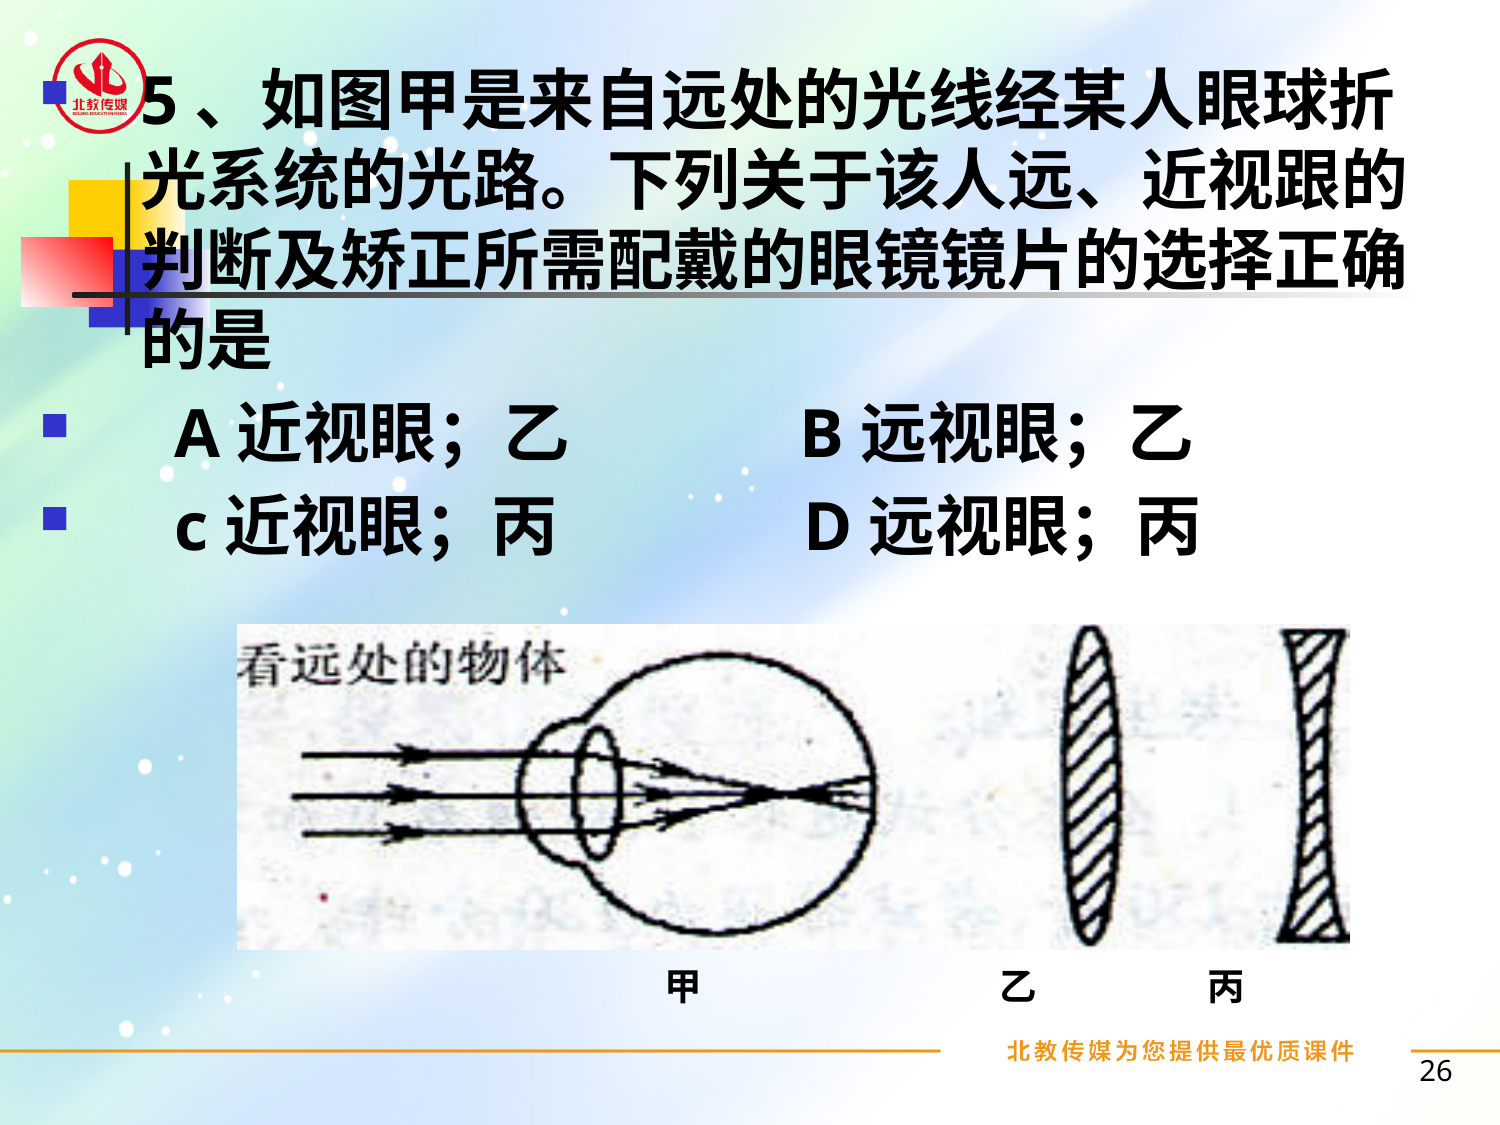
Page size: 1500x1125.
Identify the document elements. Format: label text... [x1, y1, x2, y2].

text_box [237, 624, 1372, 1017]
picture [0, 0, 1500, 1125]
slide_number 26 [1155, 1024, 1468, 1100]
list 5、如图甲是来自远处的光线经某人眼球折光系统的光路。下列关于该人远、近视跟的判断及矫正所需配戴的眼镜镜片的选择正确的是 A近视眼；乙 B远视眼；乙 c近视眼；丙 D远视眼；丙 [24, 50, 1463, 538]
